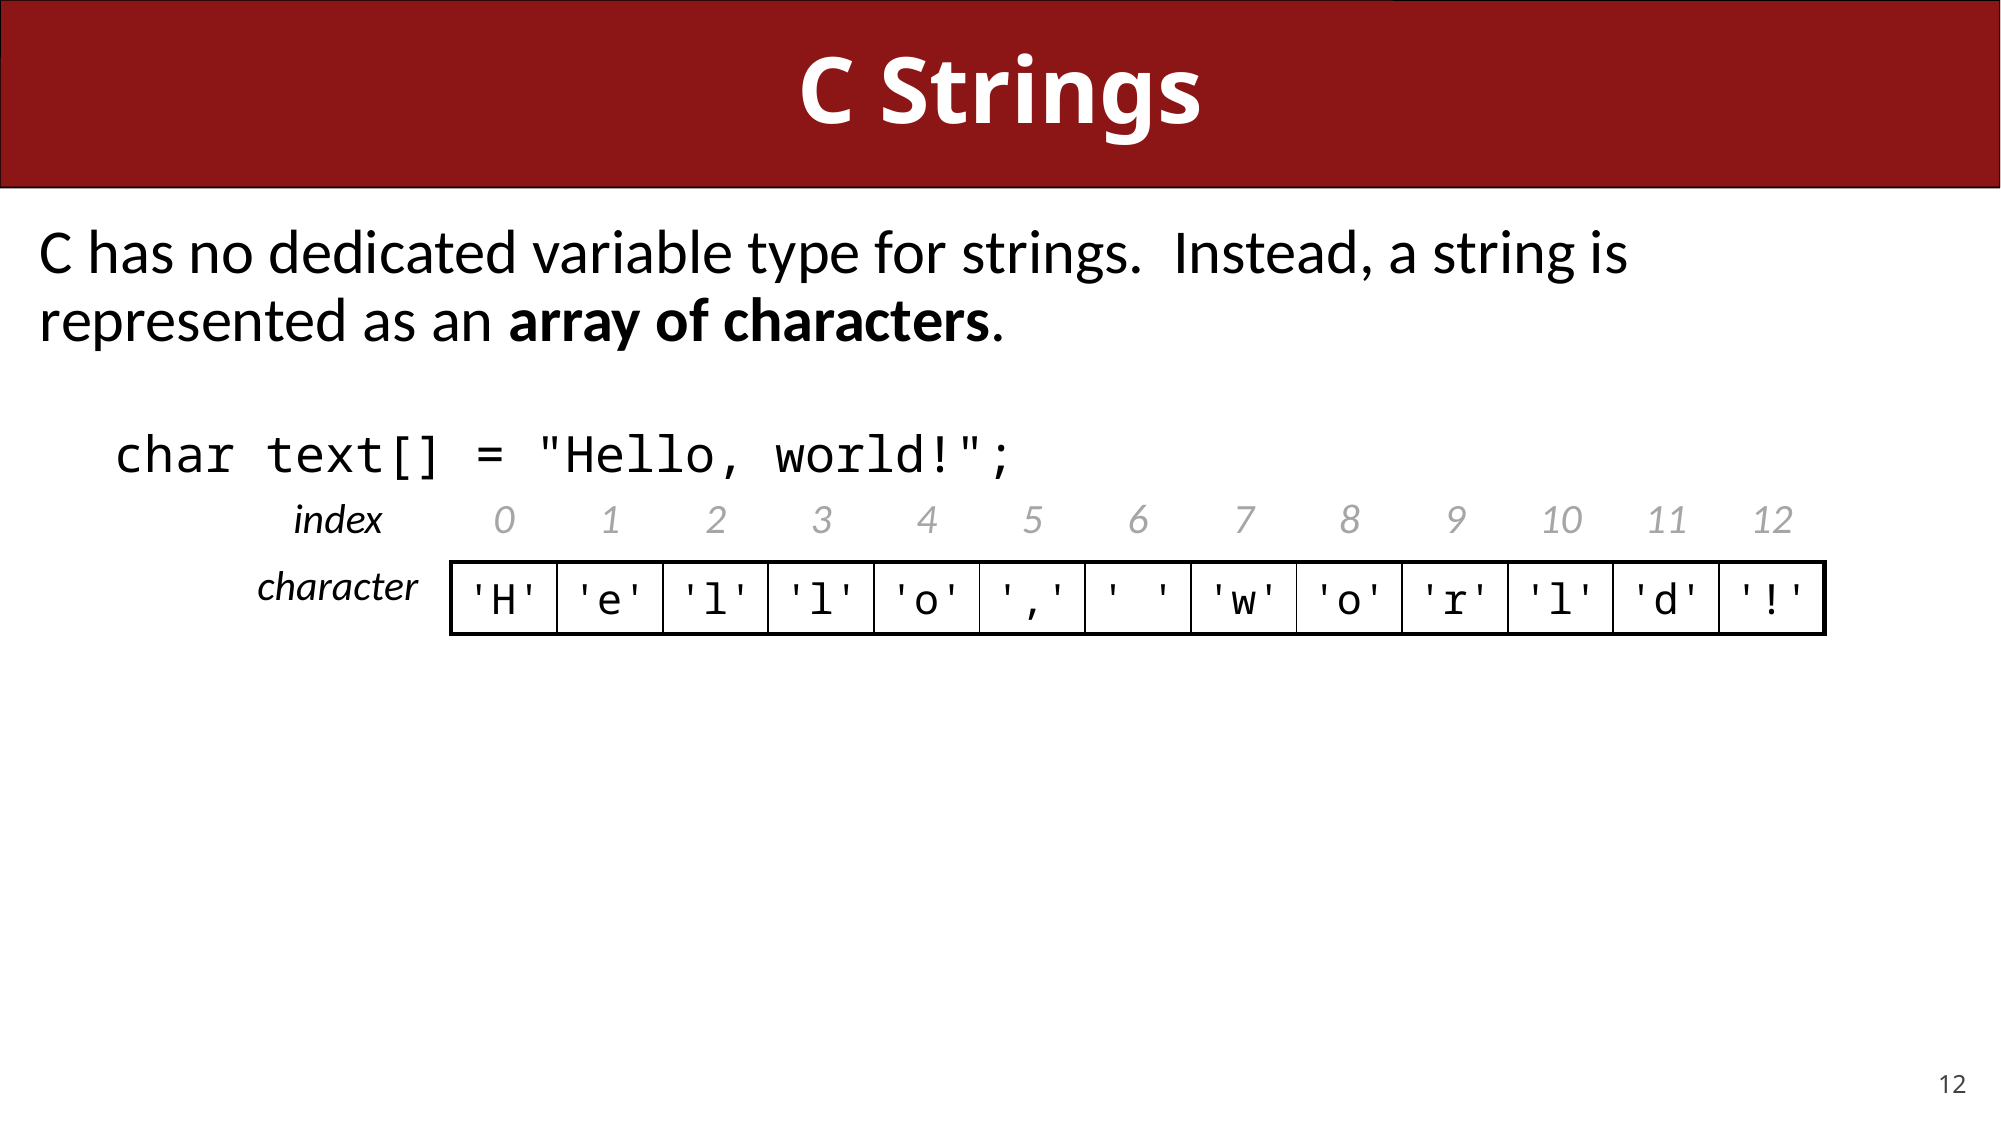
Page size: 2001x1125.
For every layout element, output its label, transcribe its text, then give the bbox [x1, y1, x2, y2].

table_cell 'd' [1614, 564, 1718, 632]
title C Strings [75, 0, 1925, 188]
table_header 9 [1402, 494, 1508, 560]
table_cell 'l' [1509, 564, 1612, 632]
table_cell ',' [980, 564, 1084, 632]
table_header 10 [1508, 494, 1613, 560]
table_header 2 [663, 494, 768, 560]
table_cell character [225, 562, 449, 634]
table_cell 'r' [1403, 564, 1507, 632]
table_cell 'l' [769, 564, 873, 632]
table_header 11 [1613, 494, 1719, 560]
table_cell 'o' [1297, 564, 1401, 632]
table_cell 'e' [558, 564, 662, 632]
list C has no dedicated variable type for strings. Instead, a string is represented as an array of characters. char text[] = "Hello, world!"; [24, 212, 1963, 1063]
table_cell 'w' [1192, 564, 1296, 632]
table_cell 'o' [875, 564, 979, 632]
table_header 5 [980, 494, 1085, 560]
table_header 8 [1297, 494, 1402, 560]
table_header 3 [768, 494, 874, 560]
table_cell 'H' [453, 564, 556, 632]
table_cell '!' [1720, 564, 1822, 632]
table_header index [225, 494, 451, 562]
table_header 6 [1085, 494, 1191, 560]
table_cell ' ' [1086, 564, 1190, 632]
table_header 7 [1191, 494, 1297, 560]
table_header 0 [451, 494, 557, 560]
table_cell 'l' [664, 564, 767, 632]
table_header 4 [874, 494, 980, 560]
table_header 12 [1719, 494, 1825, 560]
table_header 1 [557, 494, 663, 560]
